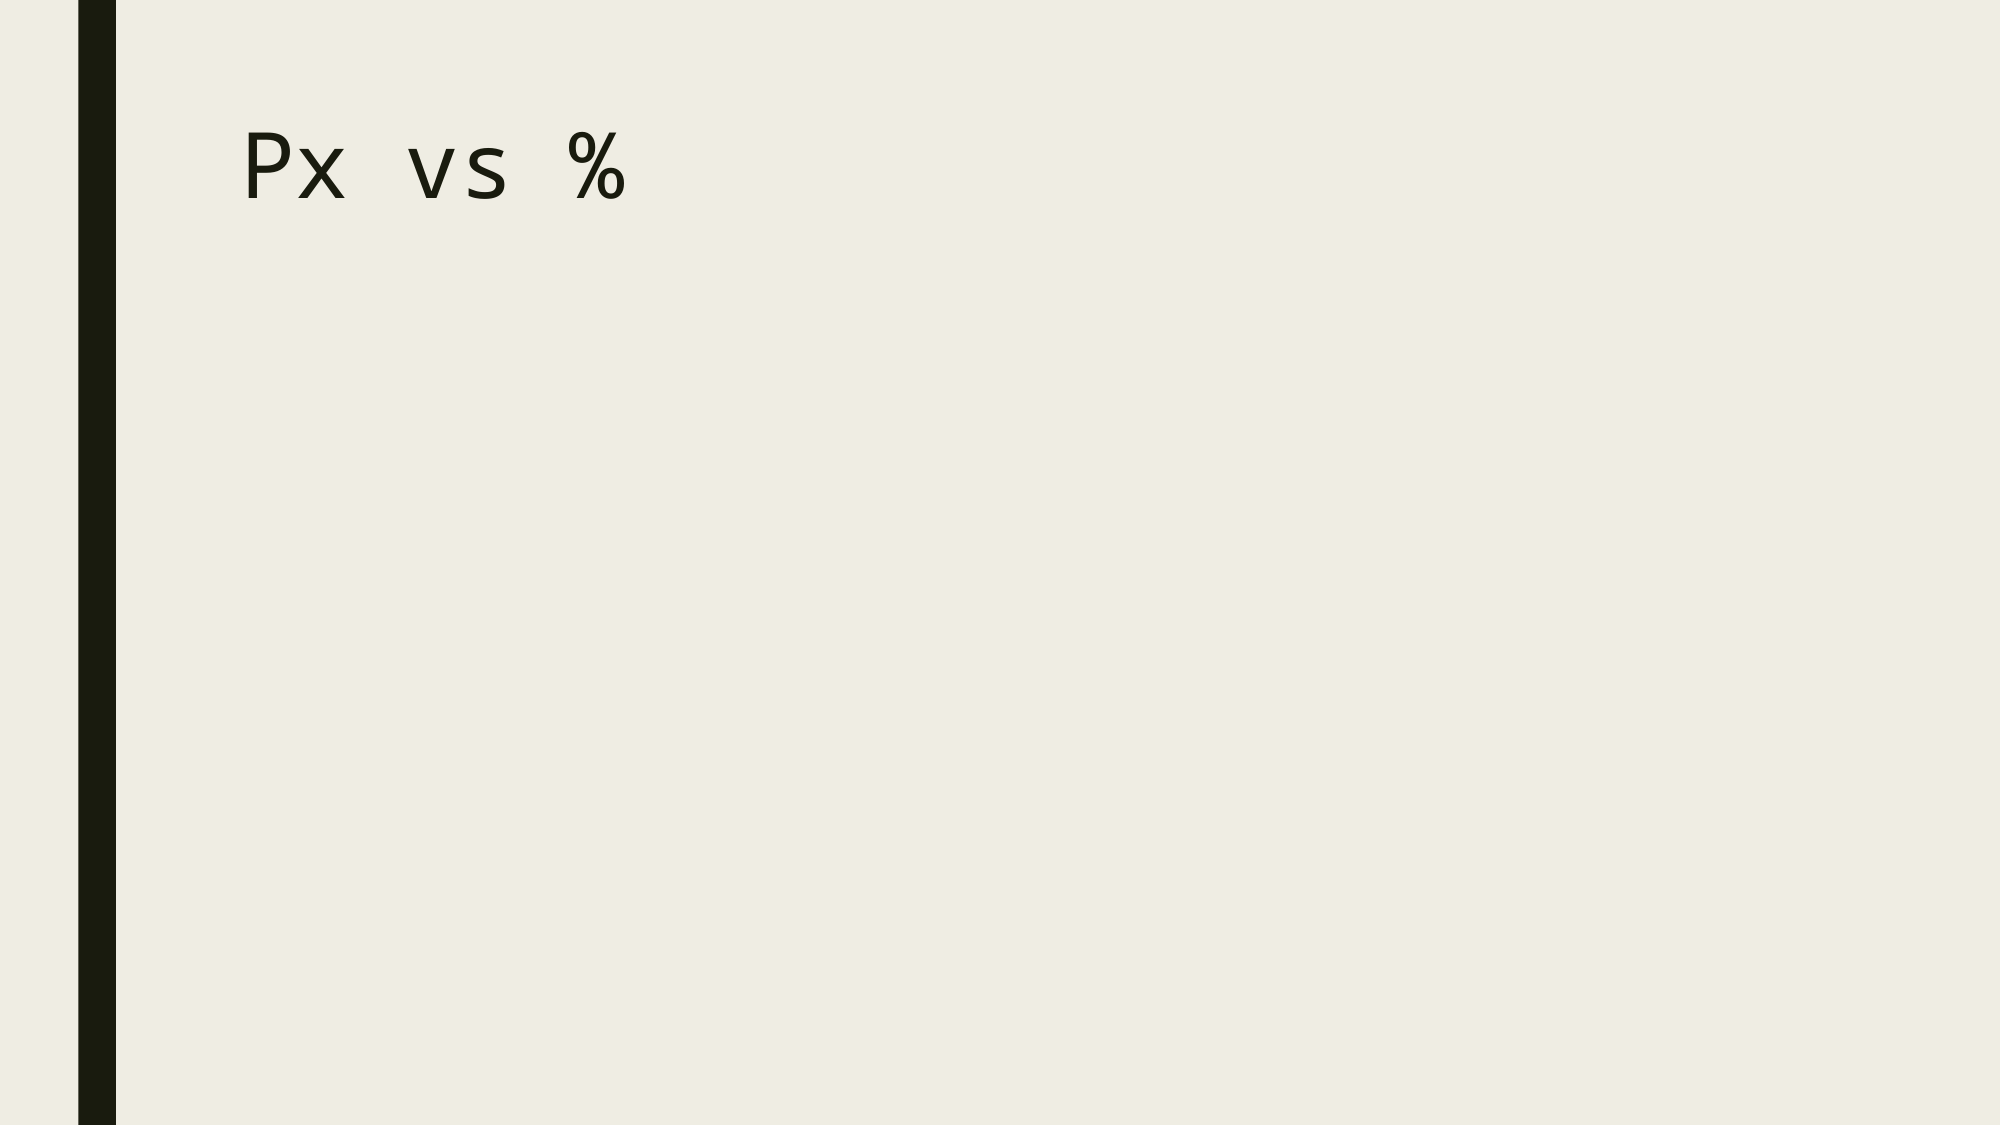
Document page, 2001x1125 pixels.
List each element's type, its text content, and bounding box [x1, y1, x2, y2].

title Px vs % [225, 112, 1800, 236]
